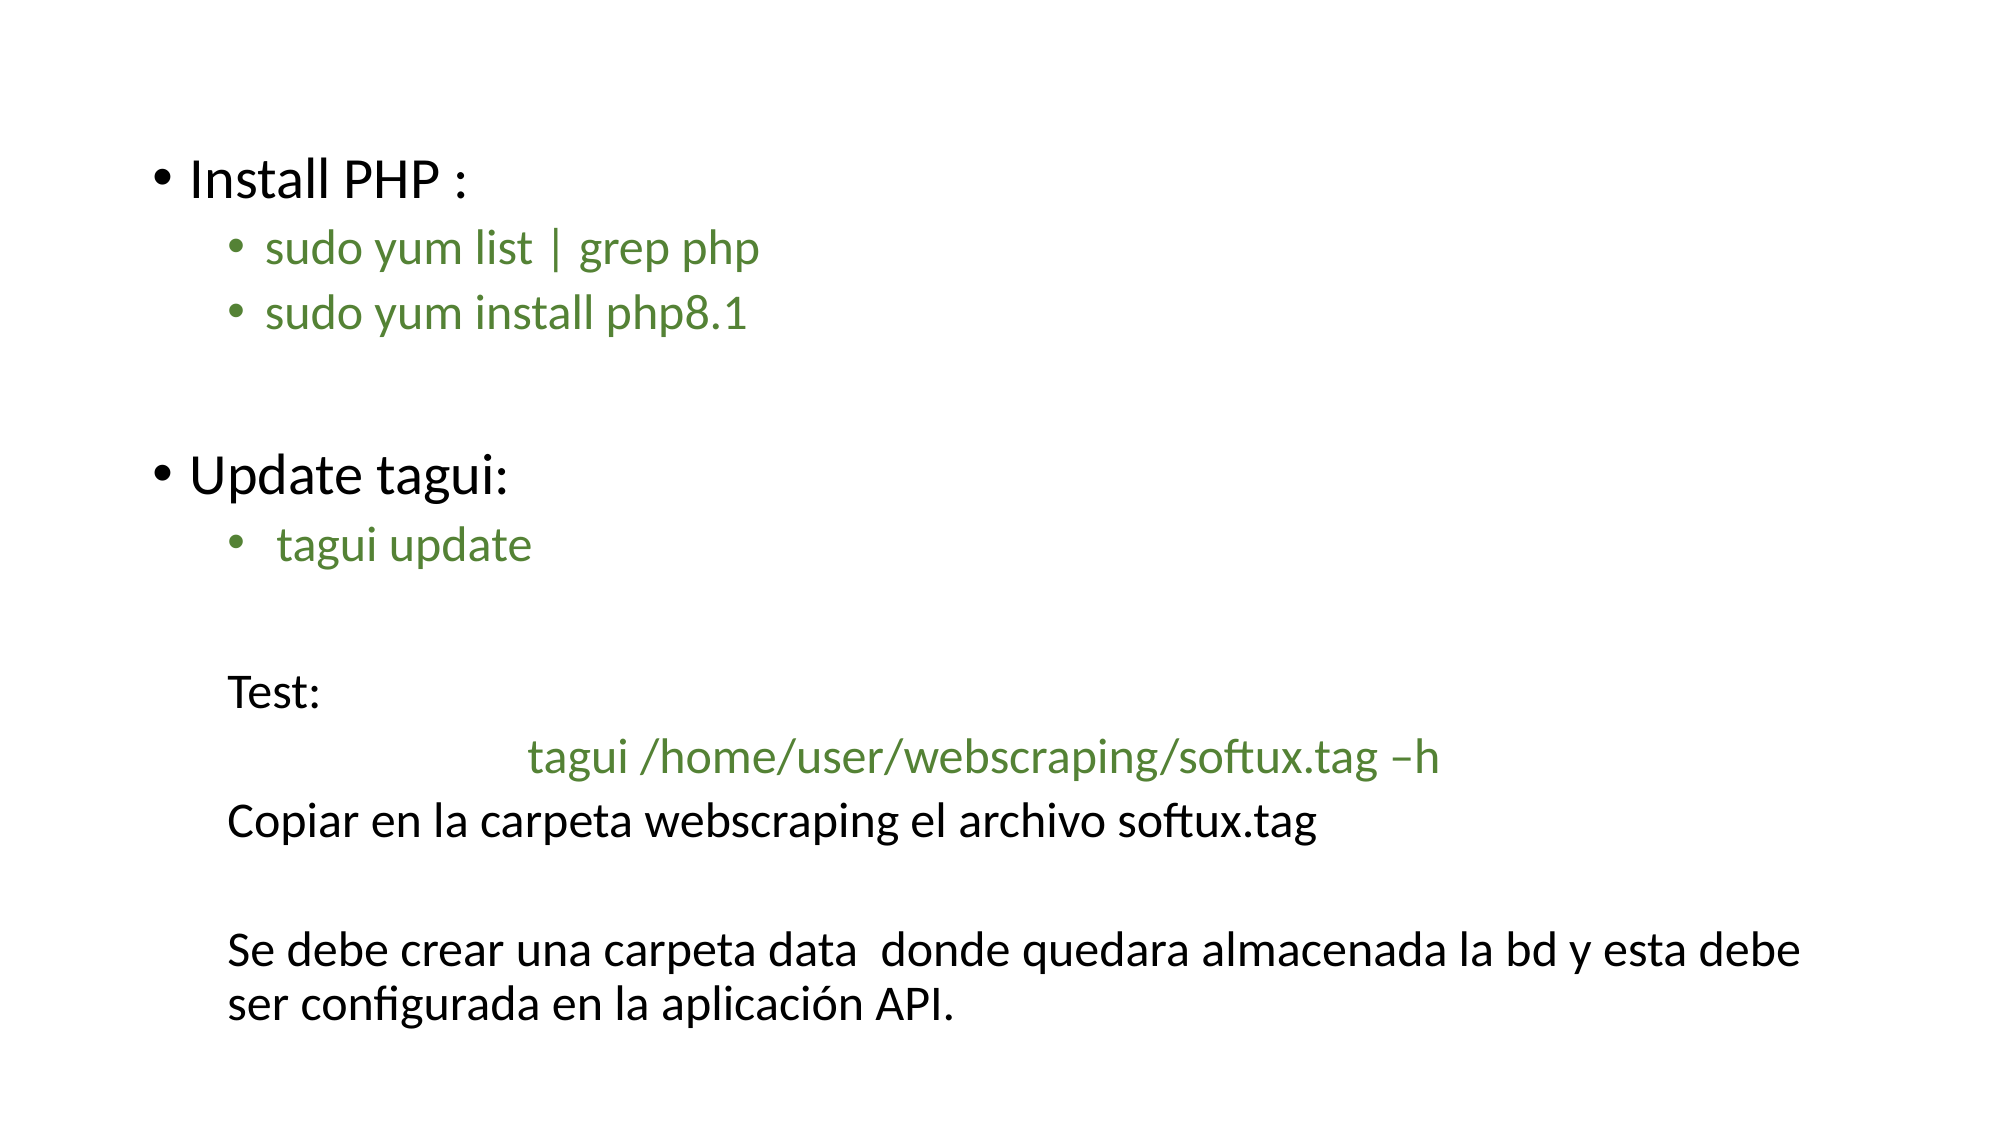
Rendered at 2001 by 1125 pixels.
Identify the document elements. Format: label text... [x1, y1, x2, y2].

list Install PHP : sudo yum list | grep php sudo yum install php8.1 Update tagui: tagui update Test: tagui /home/user/webscraping/softux.tag –h Copiar en la carpeta webscraping el archivo softux.tag Se debe crear una carpeta data donde quedara almacenada la bd y esta debe ser configurada en la aplicación API. [137, 140, 1863, 1125]
